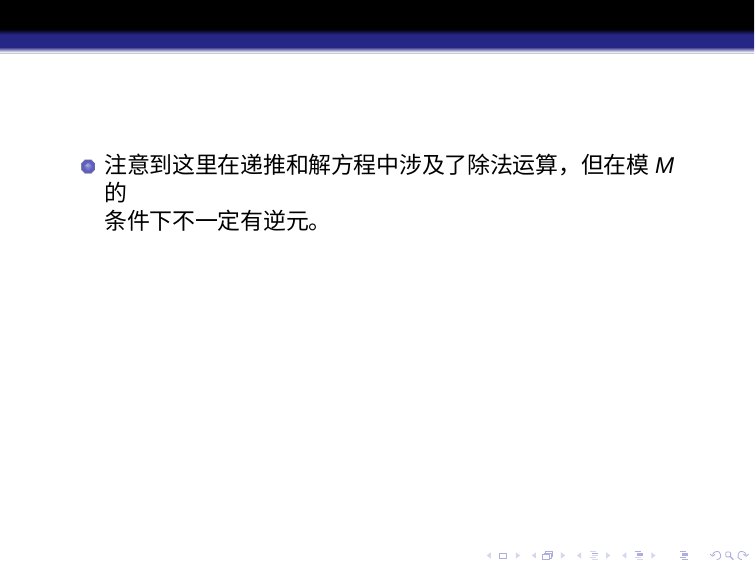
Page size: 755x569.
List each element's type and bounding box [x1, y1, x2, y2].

text_box [0, 0, 755, 567]
